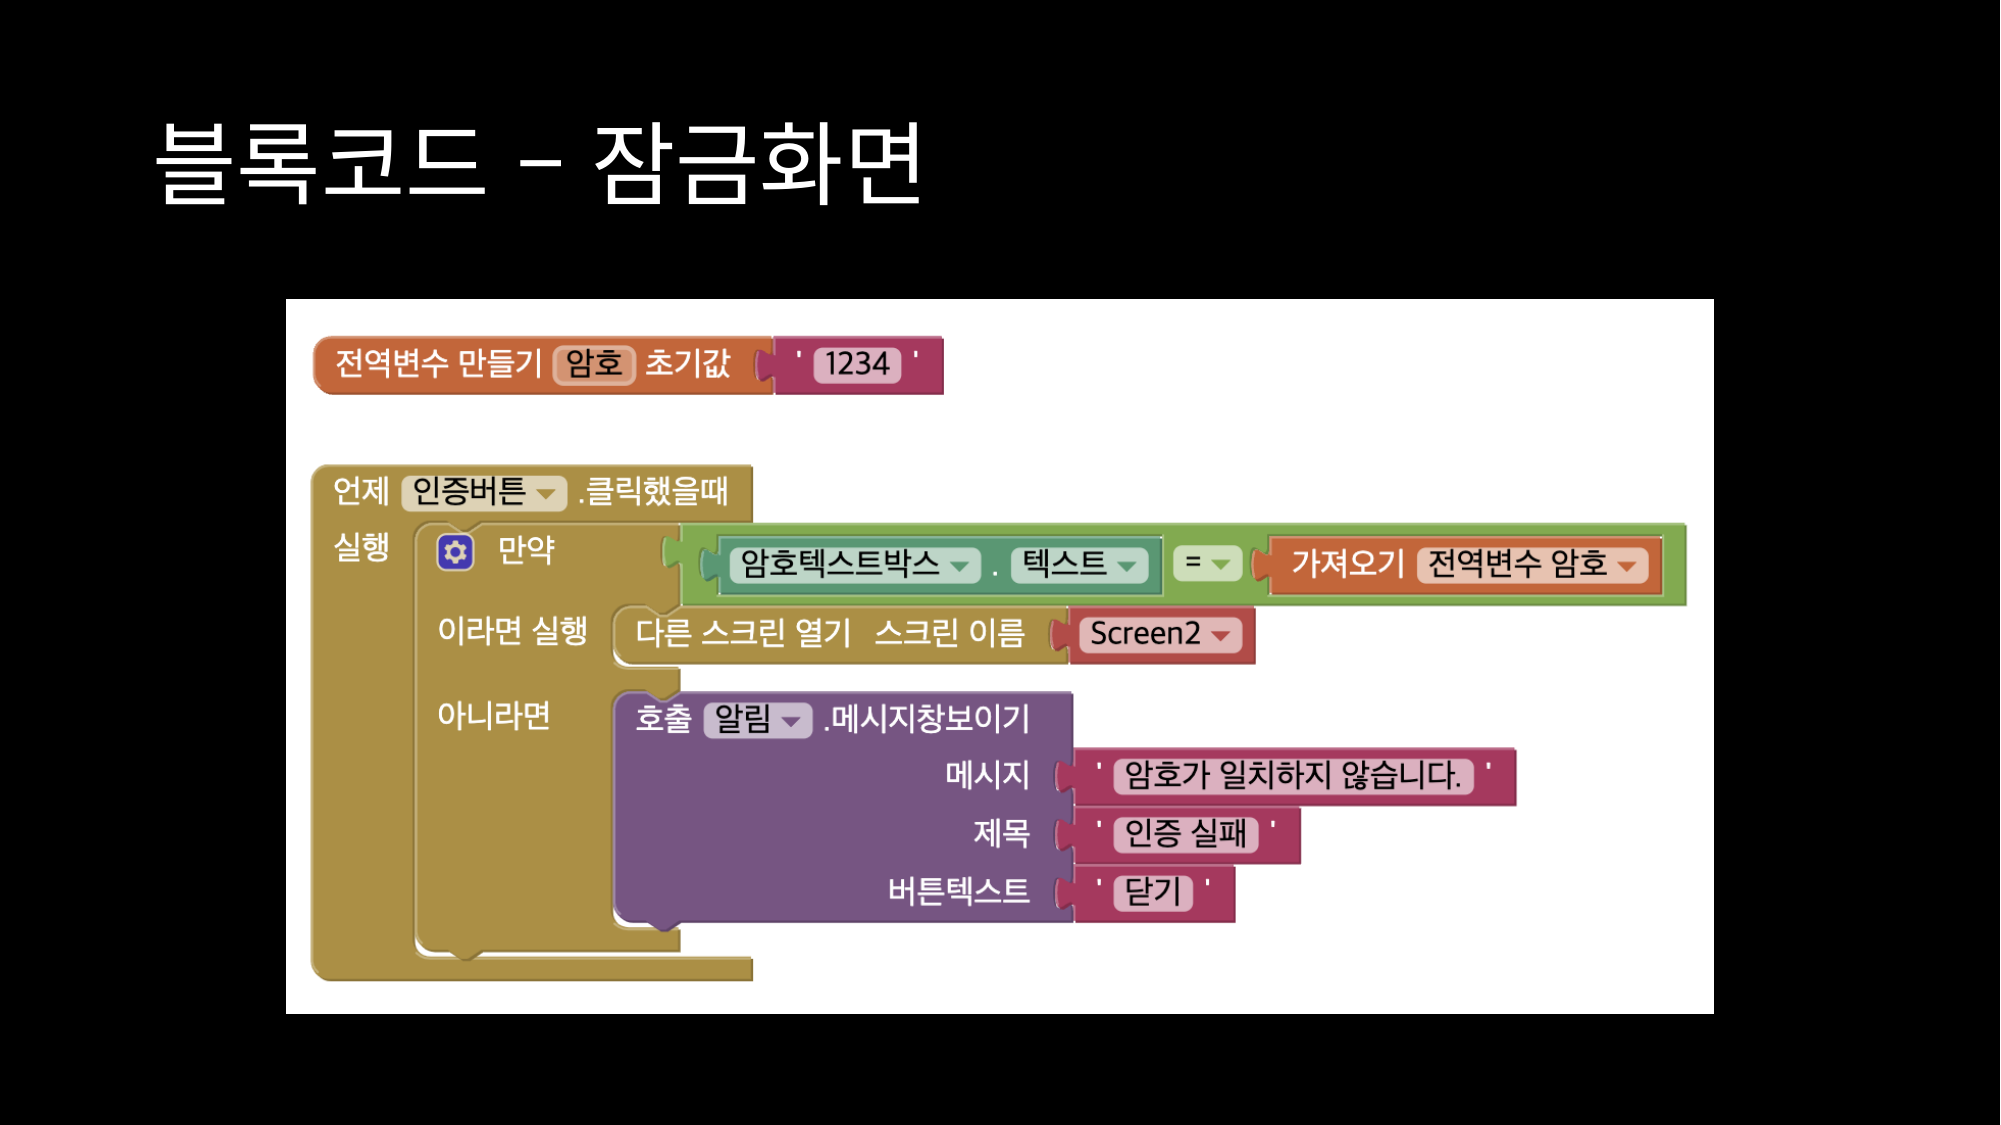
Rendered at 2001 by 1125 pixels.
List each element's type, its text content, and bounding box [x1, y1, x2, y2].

title 블록코드 – 잠금화면 [137, 59, 1863, 278]
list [286, 299, 1714, 1014]
